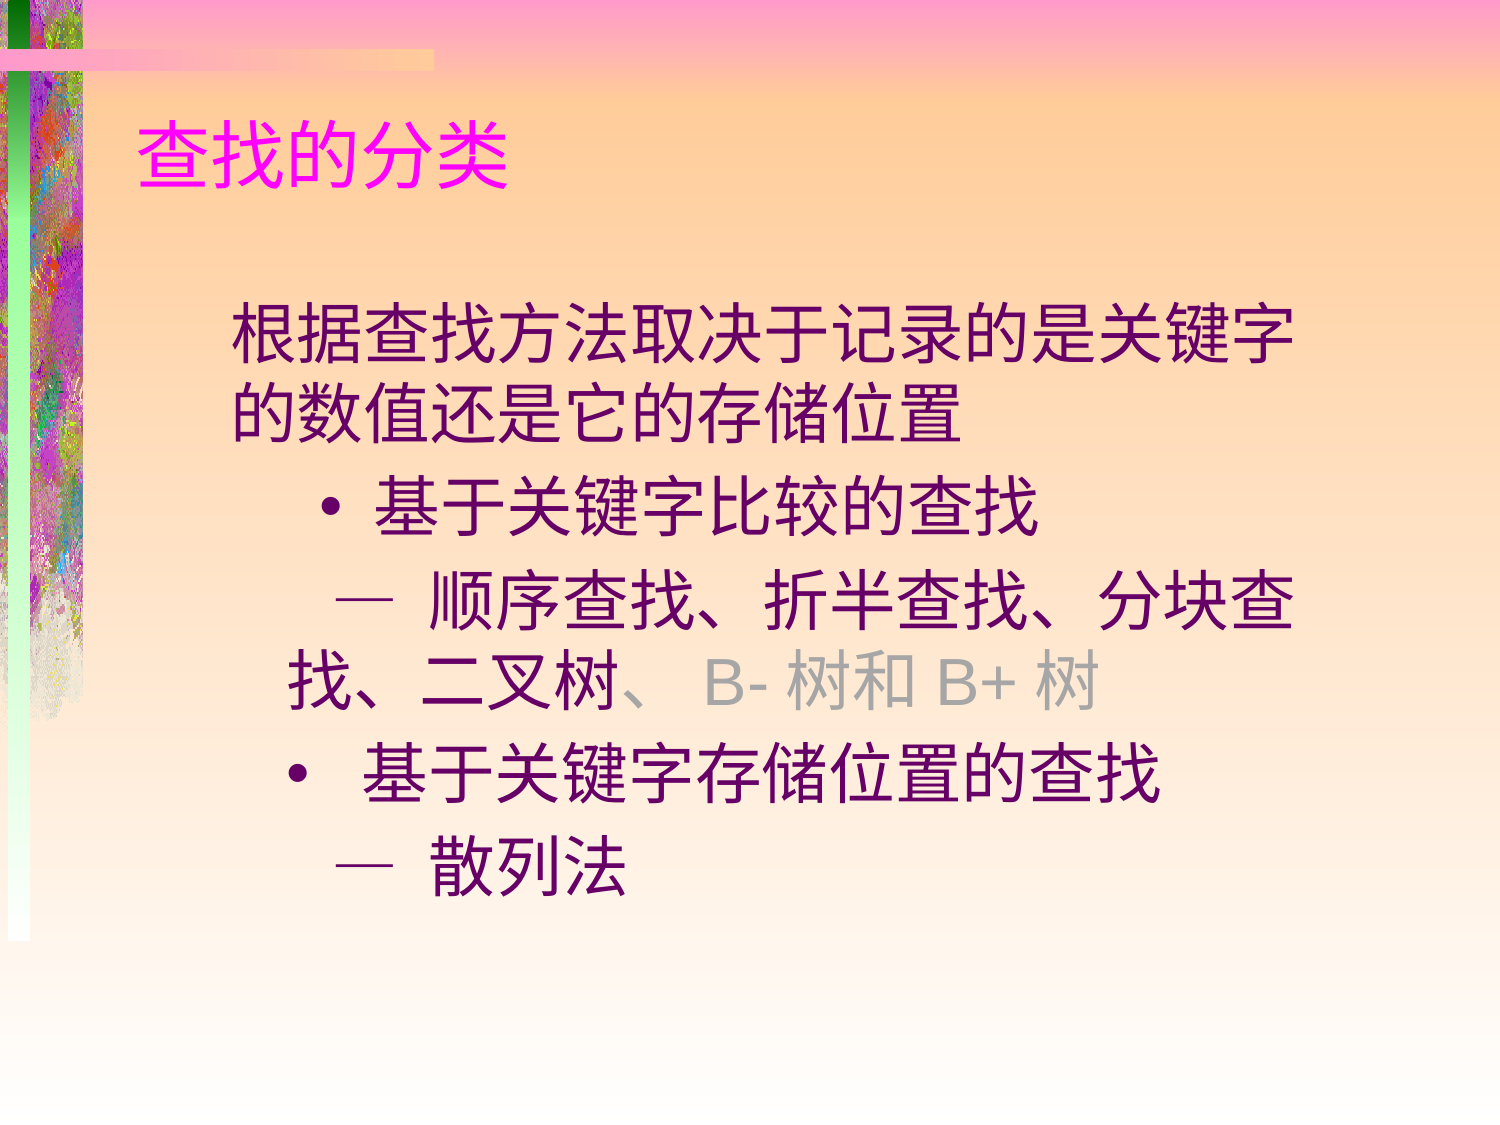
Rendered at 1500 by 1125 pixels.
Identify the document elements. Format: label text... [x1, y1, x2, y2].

picture [29, 71, 83, 821]
title 查找的分类 [120, 85, 1396, 222]
picture [0, 0, 9, 50]
picture [0, 71, 9, 821]
picture [29, 0, 83, 50]
list 根据查找方法取决于记录的是关键字的数值还是它的存储位置 基于关键字比较的查找 — 顺序查找、折半查找、分块查找、二叉树、B-树和B+树 基于关键字存储位置的查找 — 散列法 [215, 284, 1336, 994]
